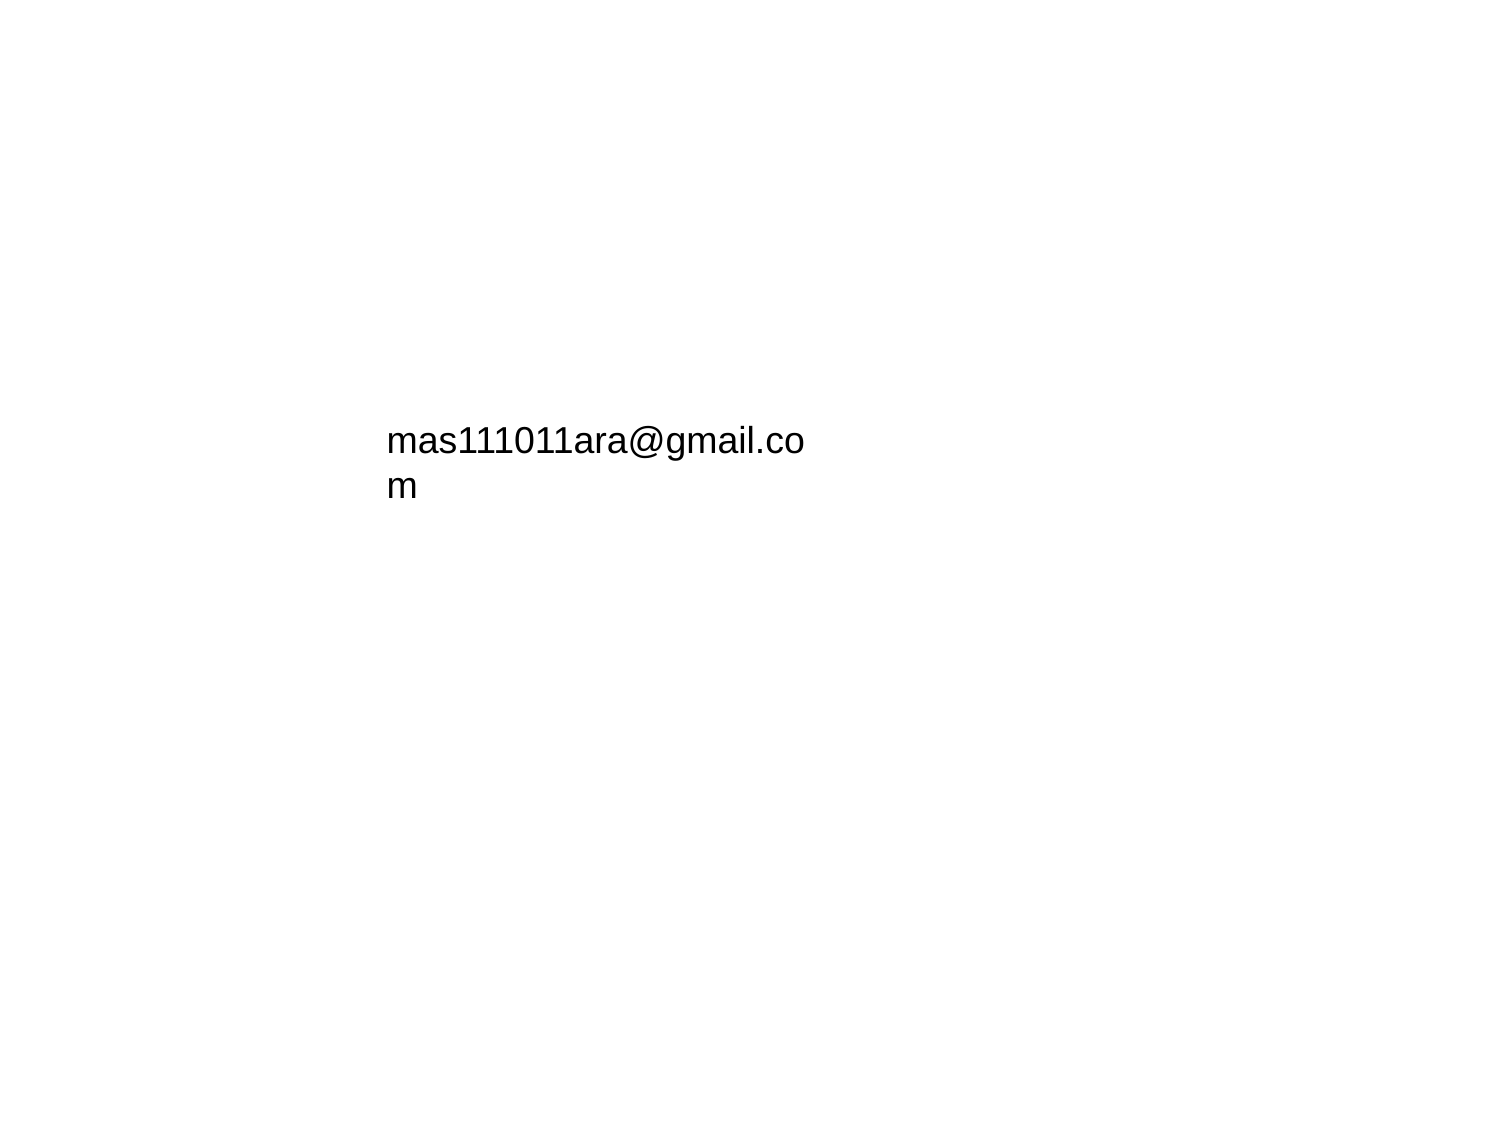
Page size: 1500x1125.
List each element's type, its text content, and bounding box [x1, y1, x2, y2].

text_box mas111011ara@gmail.com [371, 408, 821, 514]
